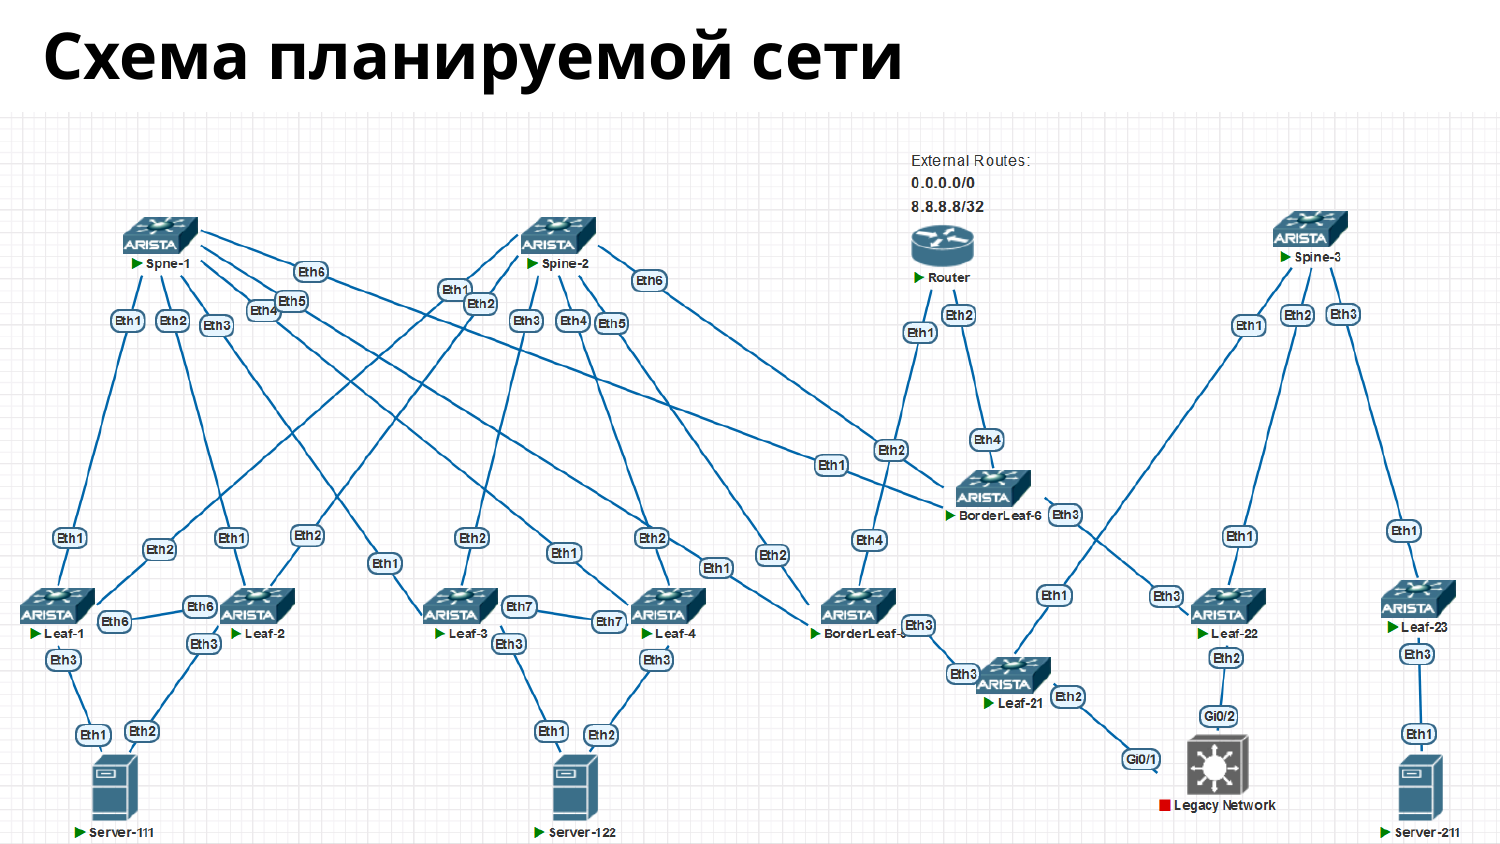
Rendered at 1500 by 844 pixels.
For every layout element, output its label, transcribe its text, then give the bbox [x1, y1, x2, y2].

picture [0, 0, 1500, 844]
title Схема планируемой сети [27, 0, 1426, 111]
